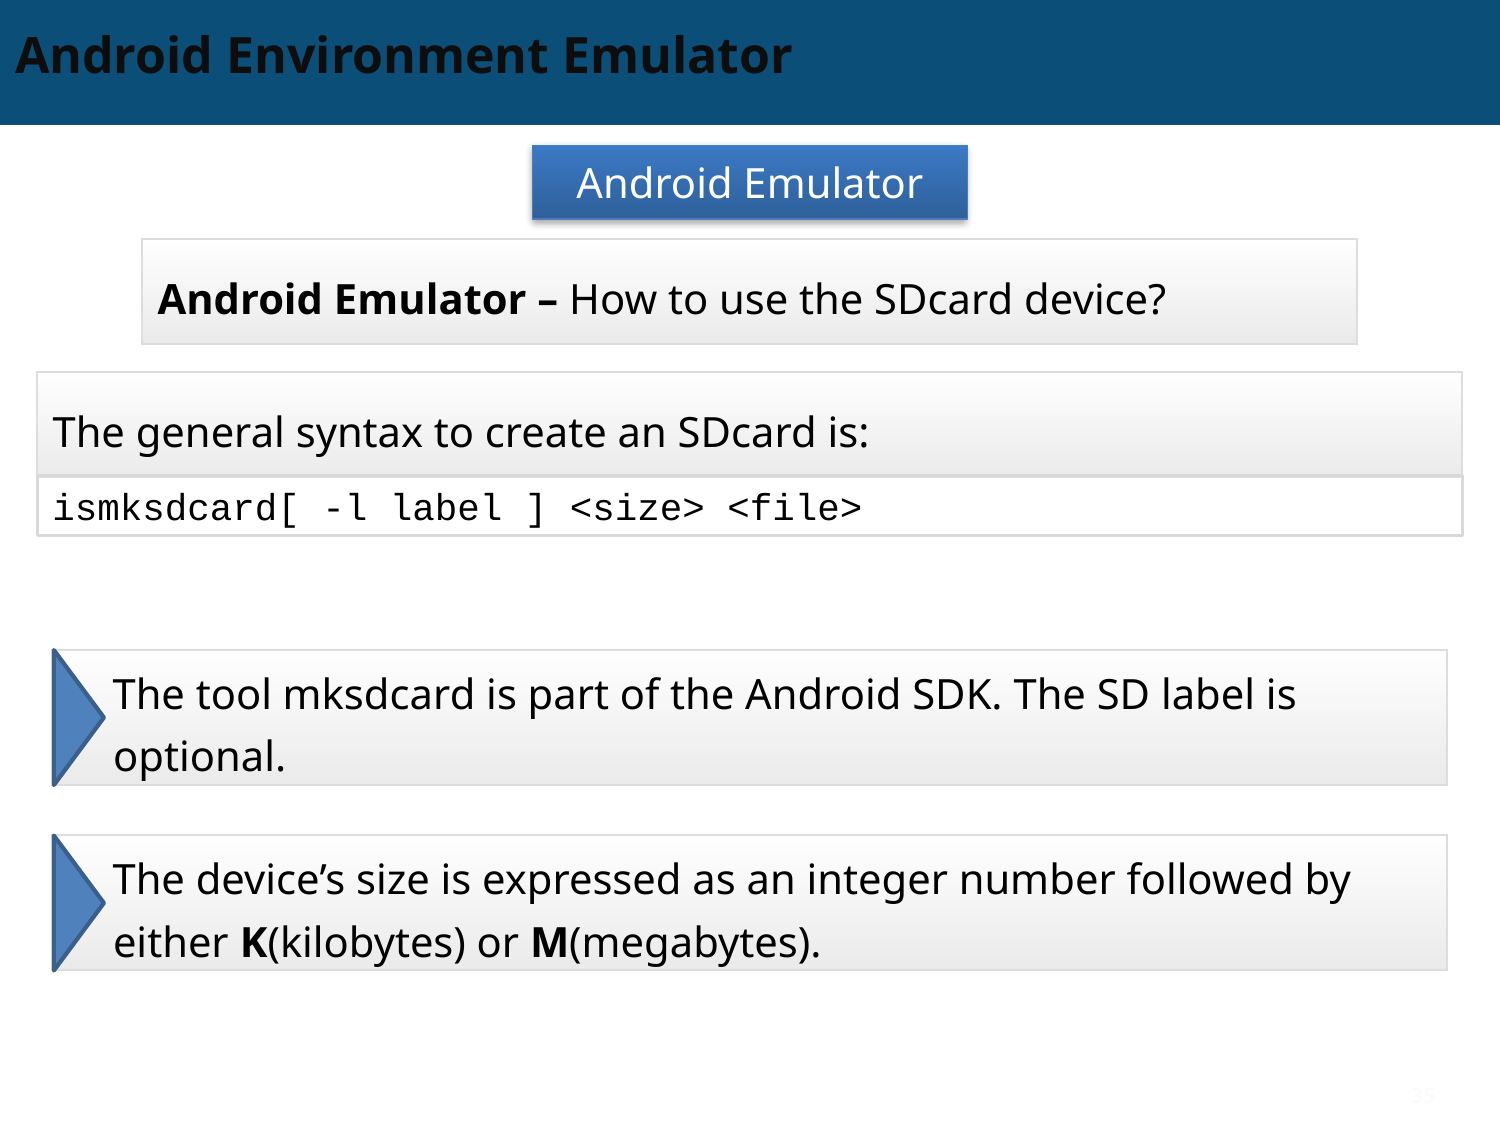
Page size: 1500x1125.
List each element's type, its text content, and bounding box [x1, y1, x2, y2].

title Android Environment Emulator [0, 21, 1351, 86]
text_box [52, 835, 1448, 971]
text_box The general syntax to create an SDcard is: [37, 372, 1463, 475]
text_box ismksdcard[ -l label ] <size> <file> [37, 475, 1463, 536]
text_box Android Emulator [532, 145, 968, 220]
text_box Android Emulator – How to use the SDcard device? [142, 238, 1358, 344]
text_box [52, 649, 1448, 786]
